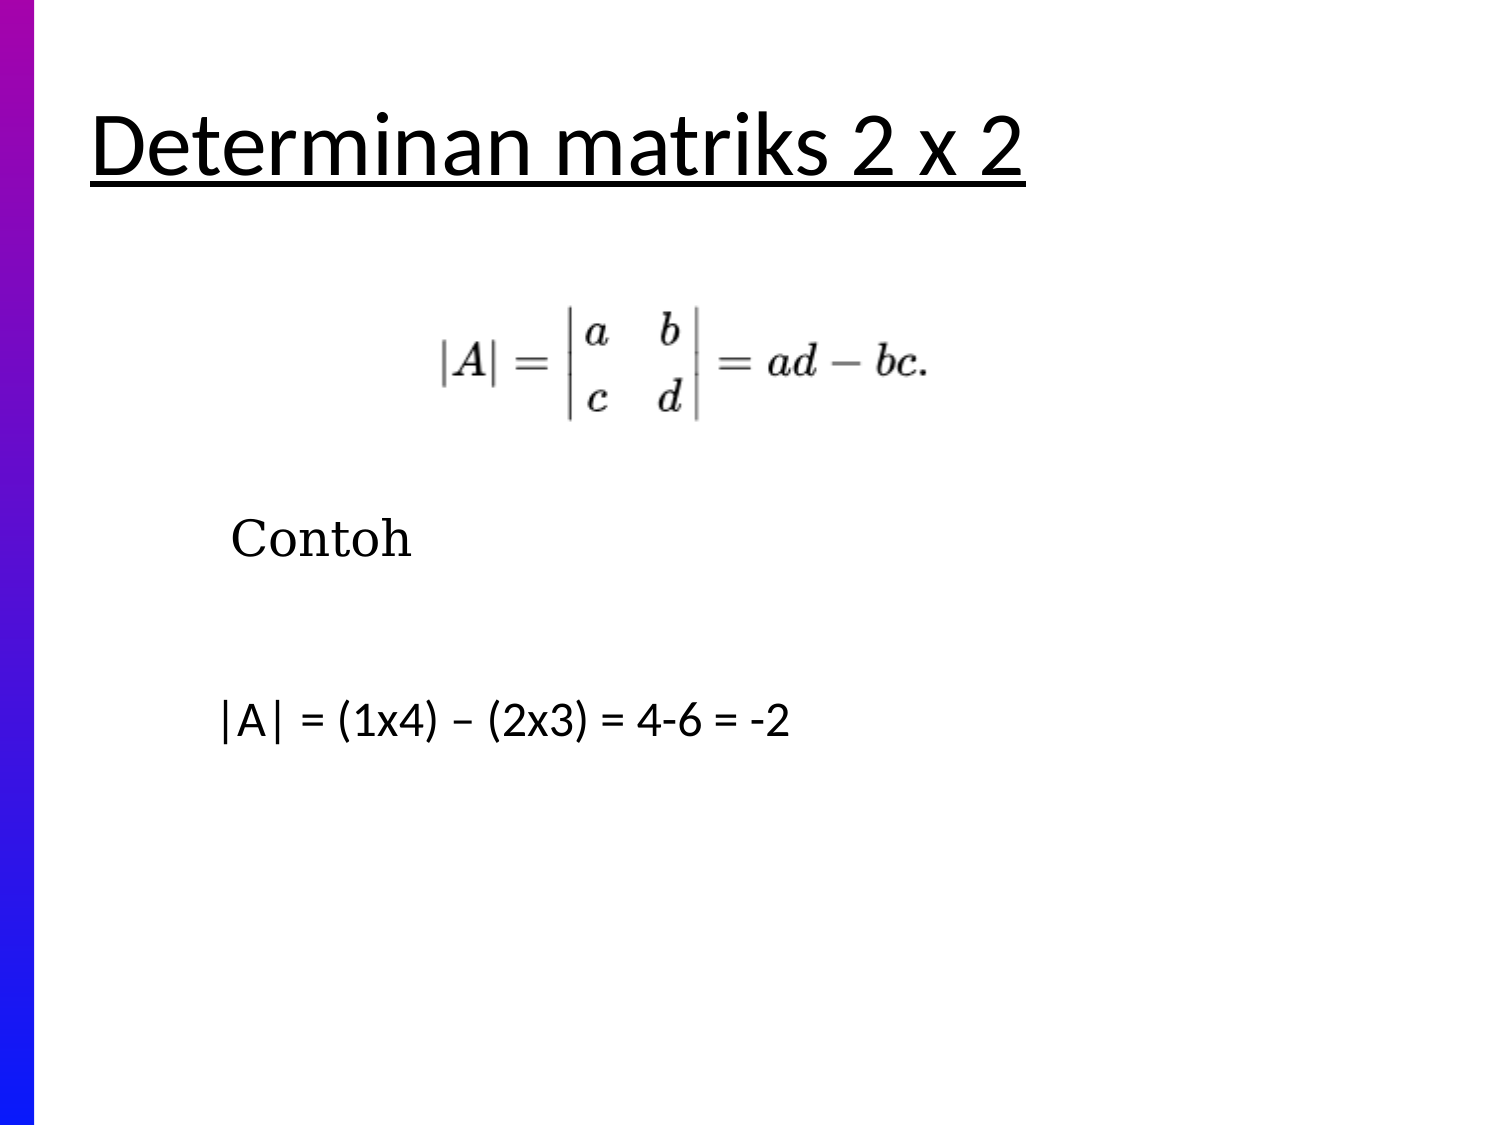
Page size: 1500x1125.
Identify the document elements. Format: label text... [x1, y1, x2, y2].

title Determinan matriks 2 x 2 [75, 45, 1425, 233]
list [374, 280, 986, 459]
